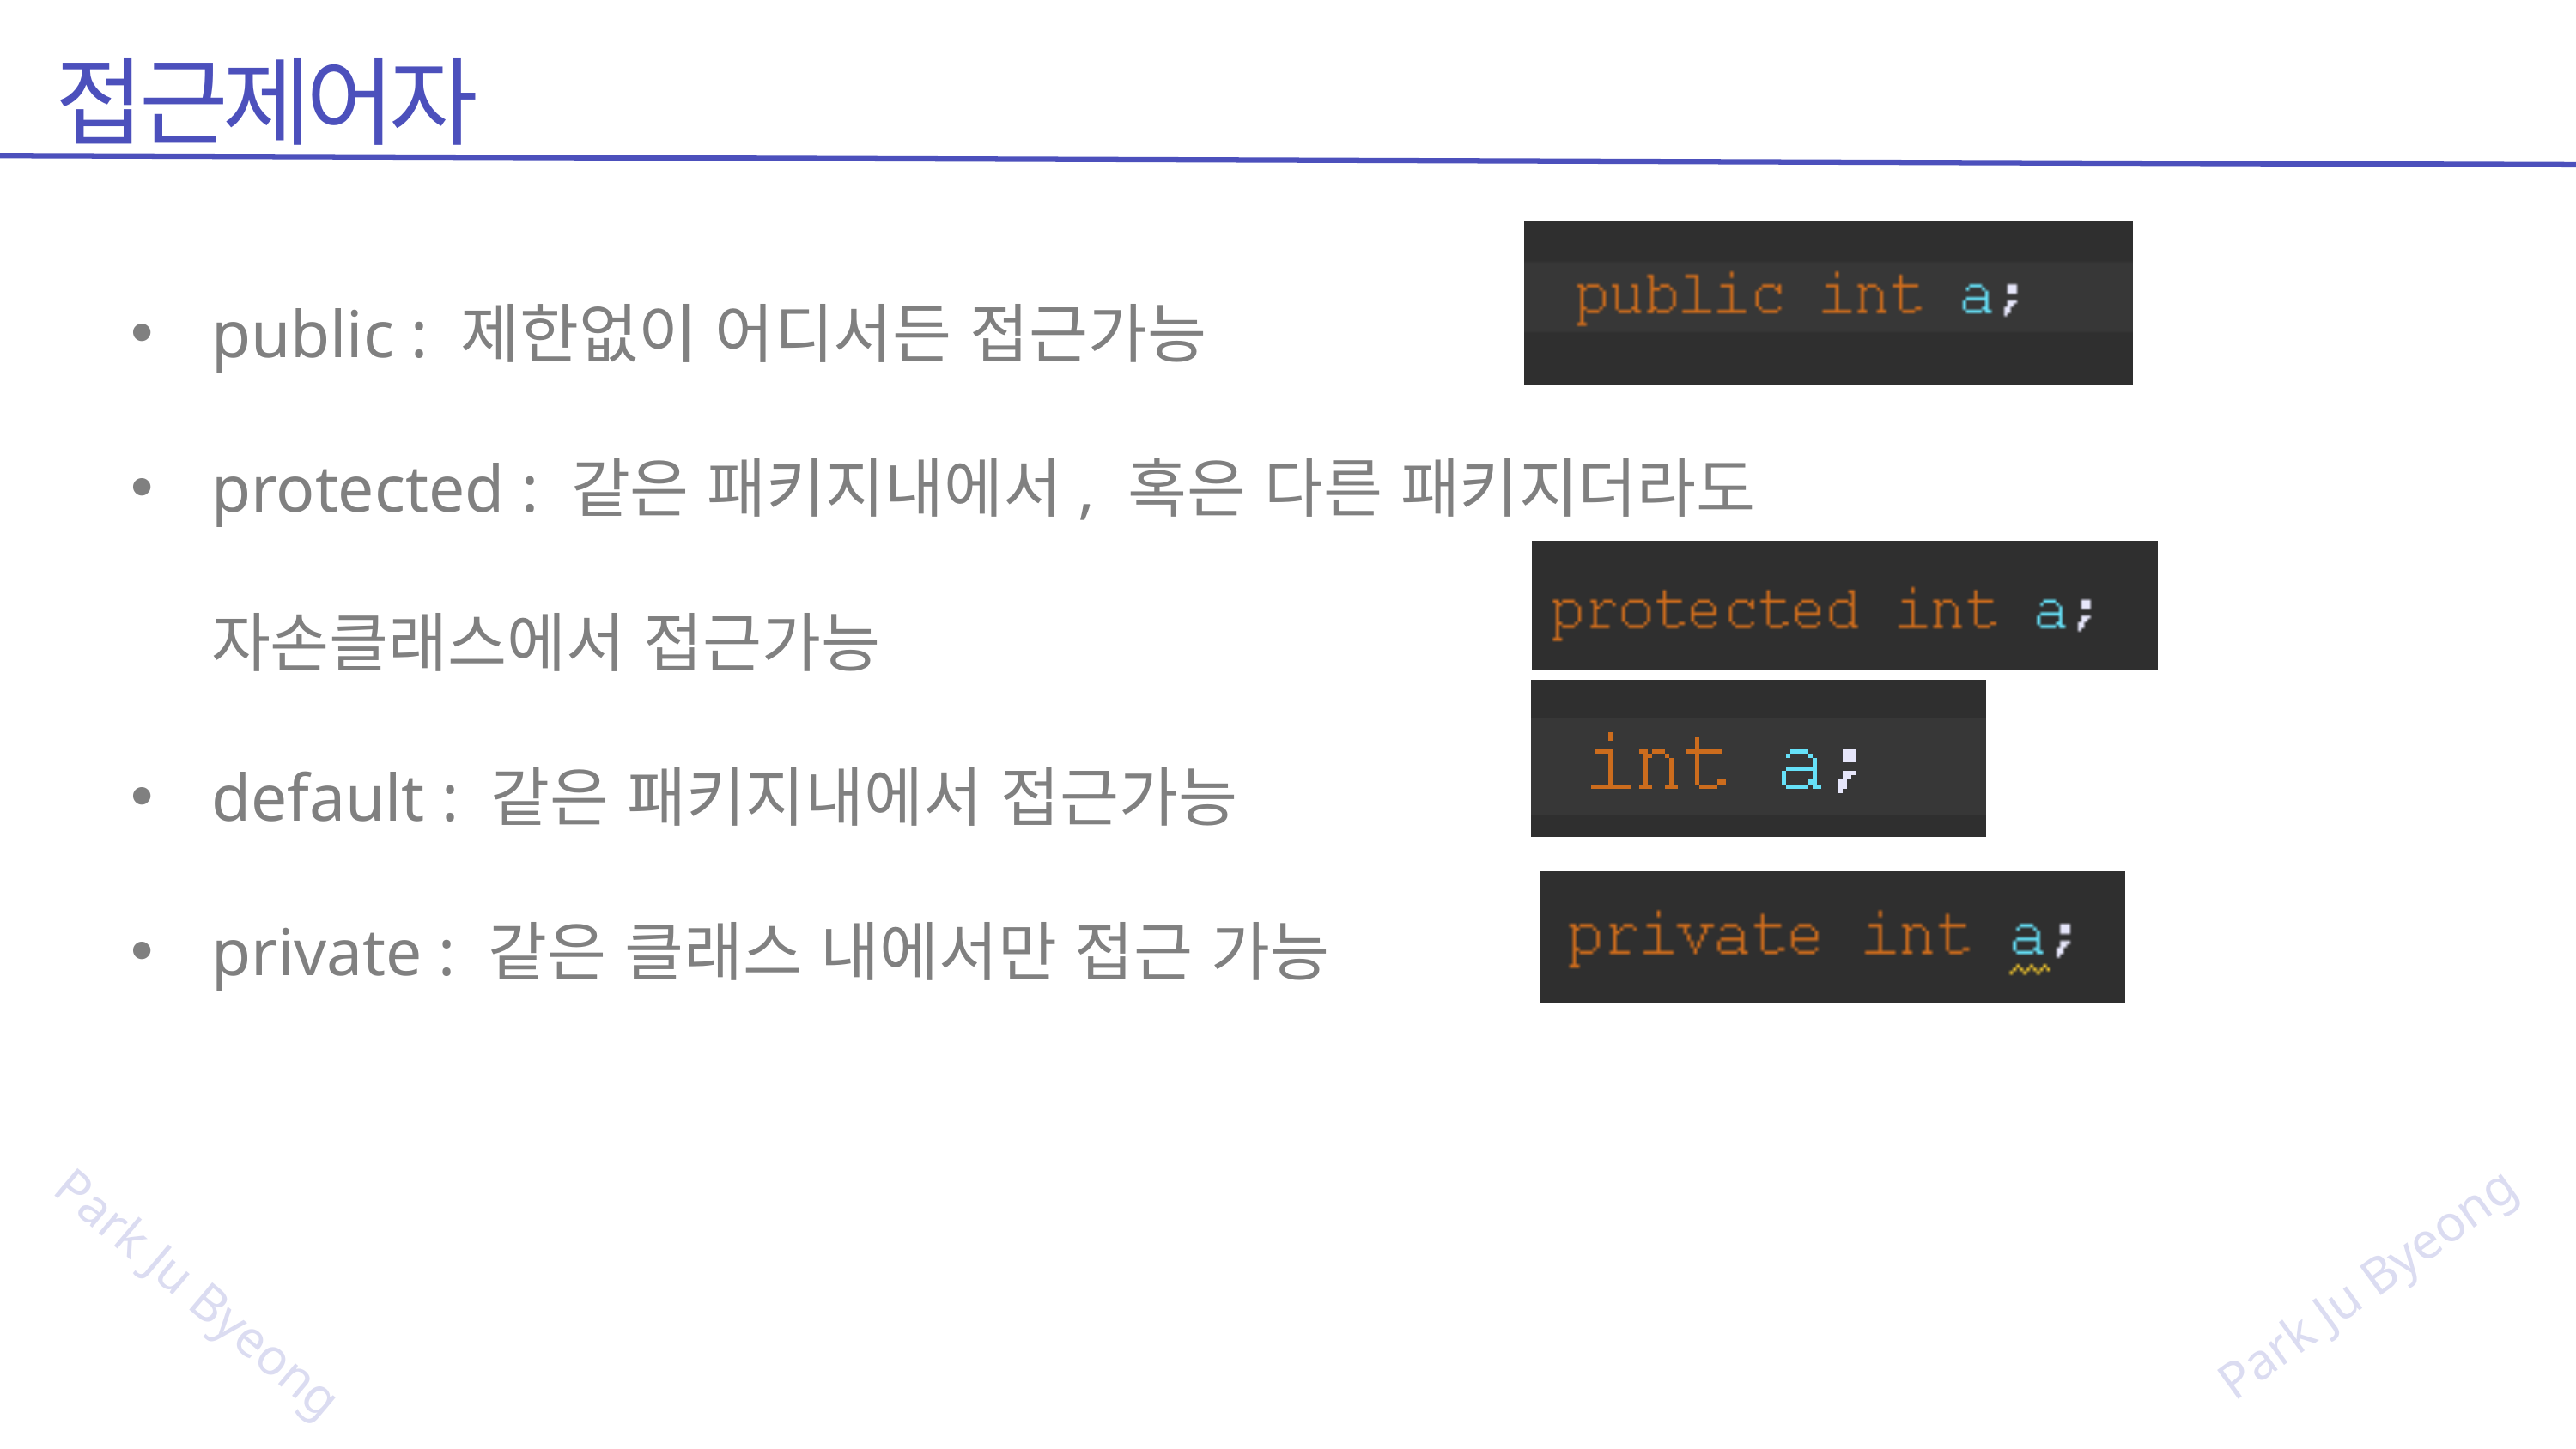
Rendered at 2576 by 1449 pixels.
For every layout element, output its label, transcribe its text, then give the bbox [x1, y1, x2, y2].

picture [1531, 680, 1986, 837]
picture [1523, 221, 2133, 385]
picture [1540, 870, 2126, 1003]
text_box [0, 155, 2576, 166]
picture [1532, 541, 2158, 670]
text_box 접근제어자 [43, 34, 1481, 153]
text_box public : 제한없이 어디서든 접근가능 protected : 같은 패키지내에서, 혹은 다른 패키지더라도 자손클래스에서 접근가능 default : 같은 패키지내에서 접근가능 private : 같은 클래스 내에서만 접근 가능 [118, 209, 1922, 995]
